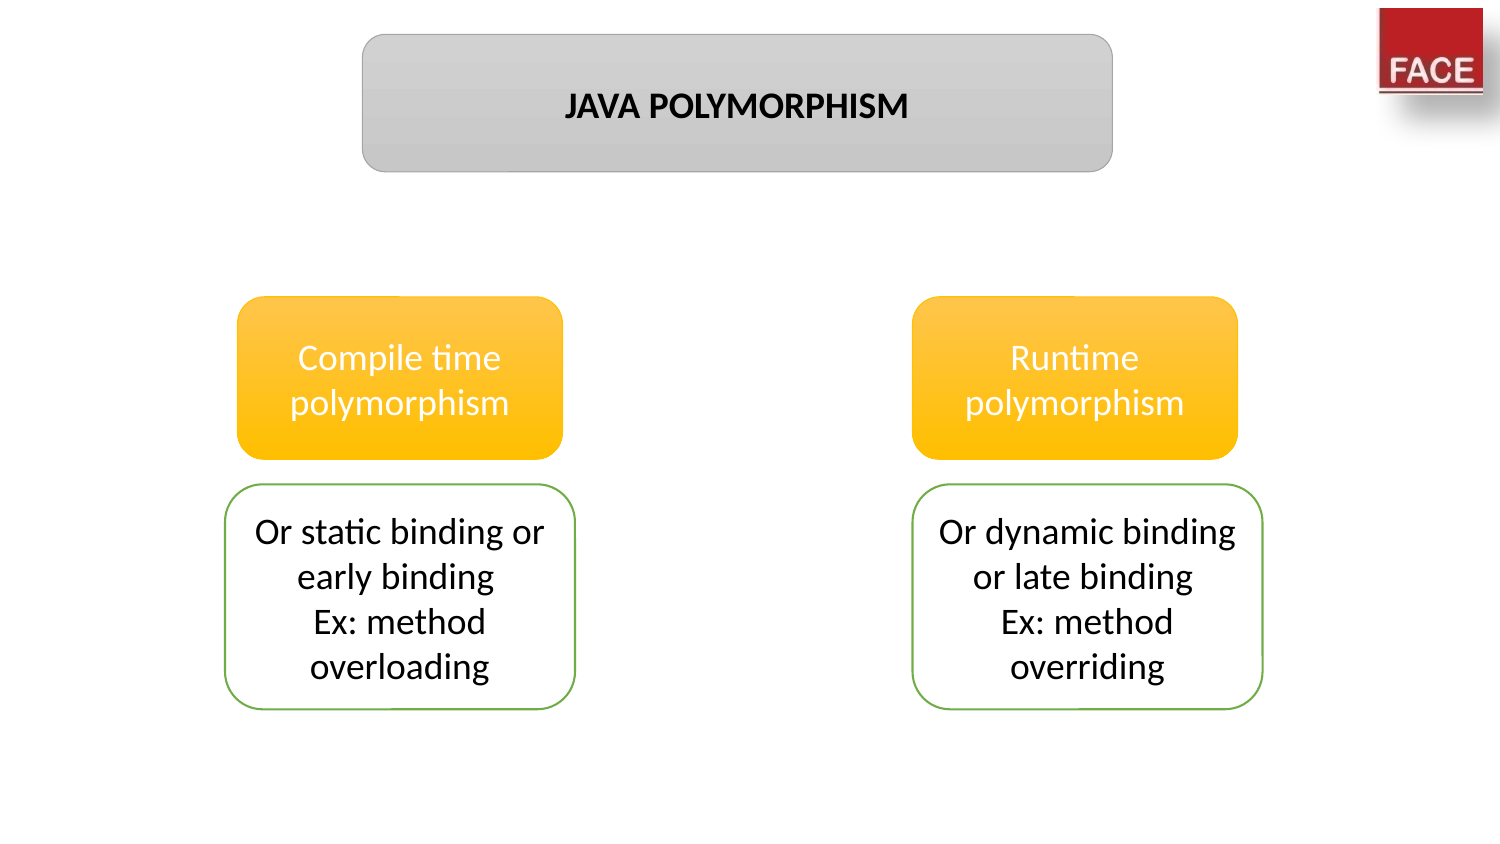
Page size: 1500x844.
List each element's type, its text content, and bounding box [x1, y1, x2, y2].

text_box Or dynamic binding or late binding Ex: method overriding [911, 483, 1264, 711]
text_box Runtime polymorphism [911, 296, 1239, 460]
picture [1376, 8, 1483, 95]
text_box JAVA POLYMORPHISM [361, 33, 1113, 173]
text_box Or static binding or early binding Ex: method overloading [223, 483, 577, 711]
text_box Compile time polymorphism [236, 296, 564, 460]
